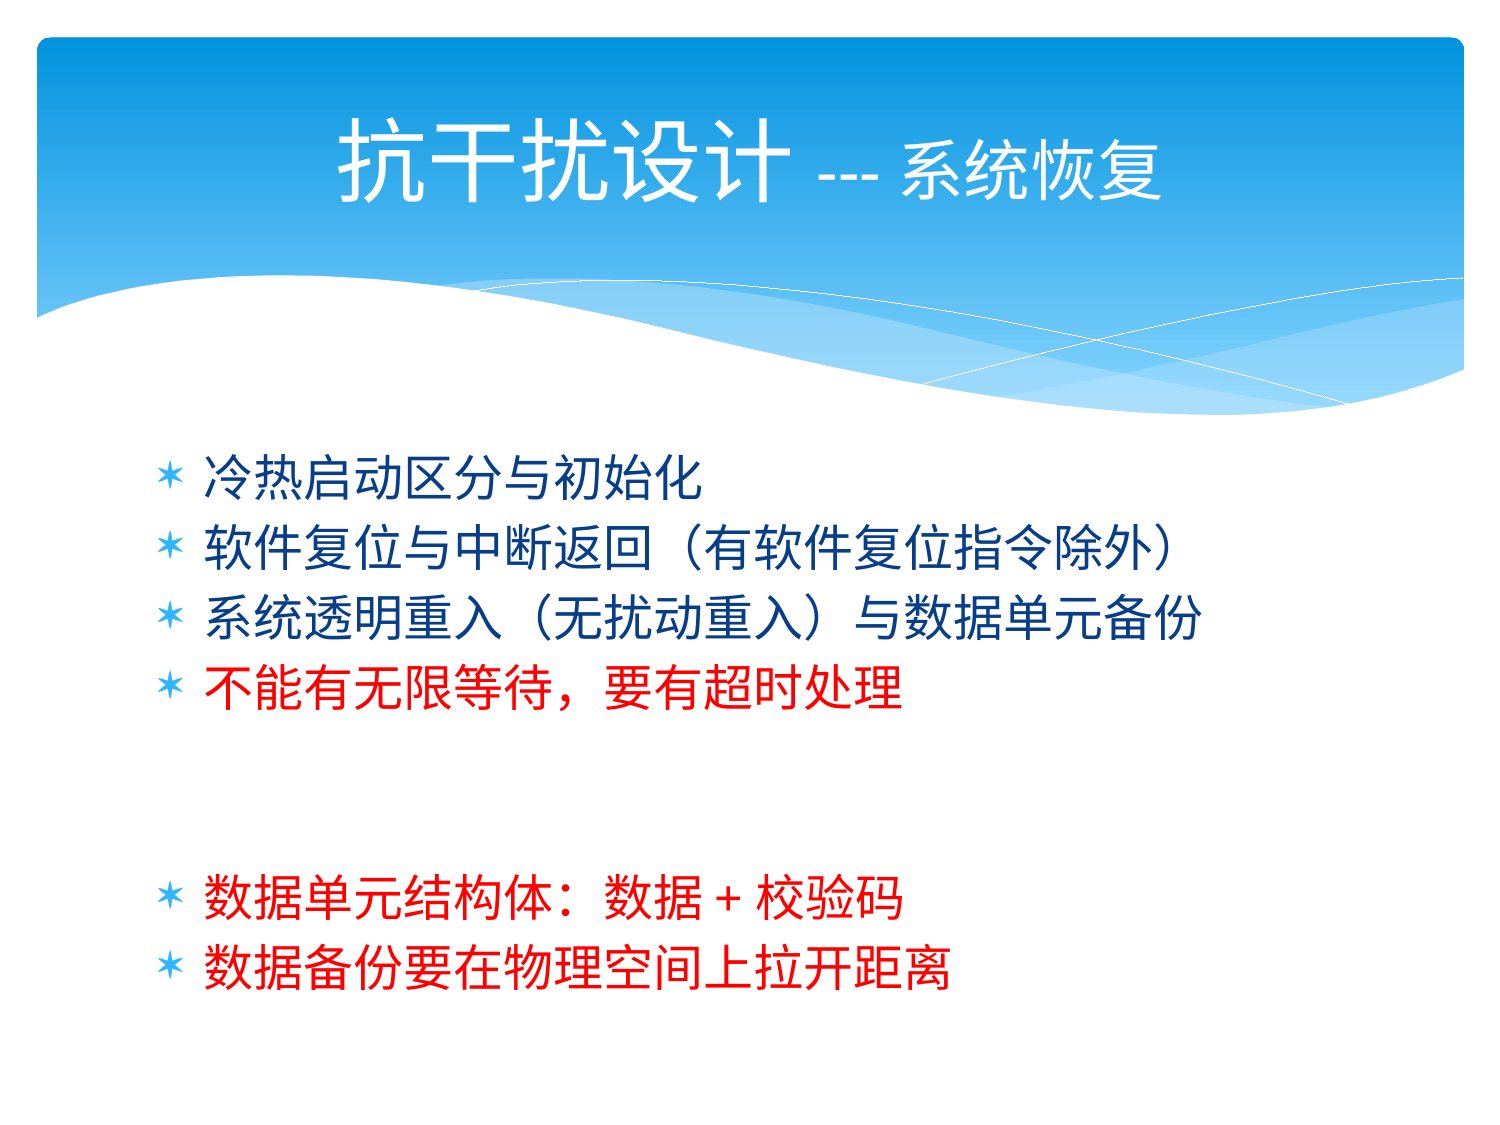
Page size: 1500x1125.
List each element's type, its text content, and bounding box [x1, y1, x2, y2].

title 抗干扰设计---系统恢复 [75, 55, 1425, 261]
list 冷热启动区分与初始化 软件复位与中断返回（有软件复位指令除外） 系统透明重入（无扰动重入）与数据单元备份 不能有无限等待，要有超时处理 数据单元结构体：数据+校验码 数据备份要在物理空间上拉开距离 [143, 438, 1359, 1005]
